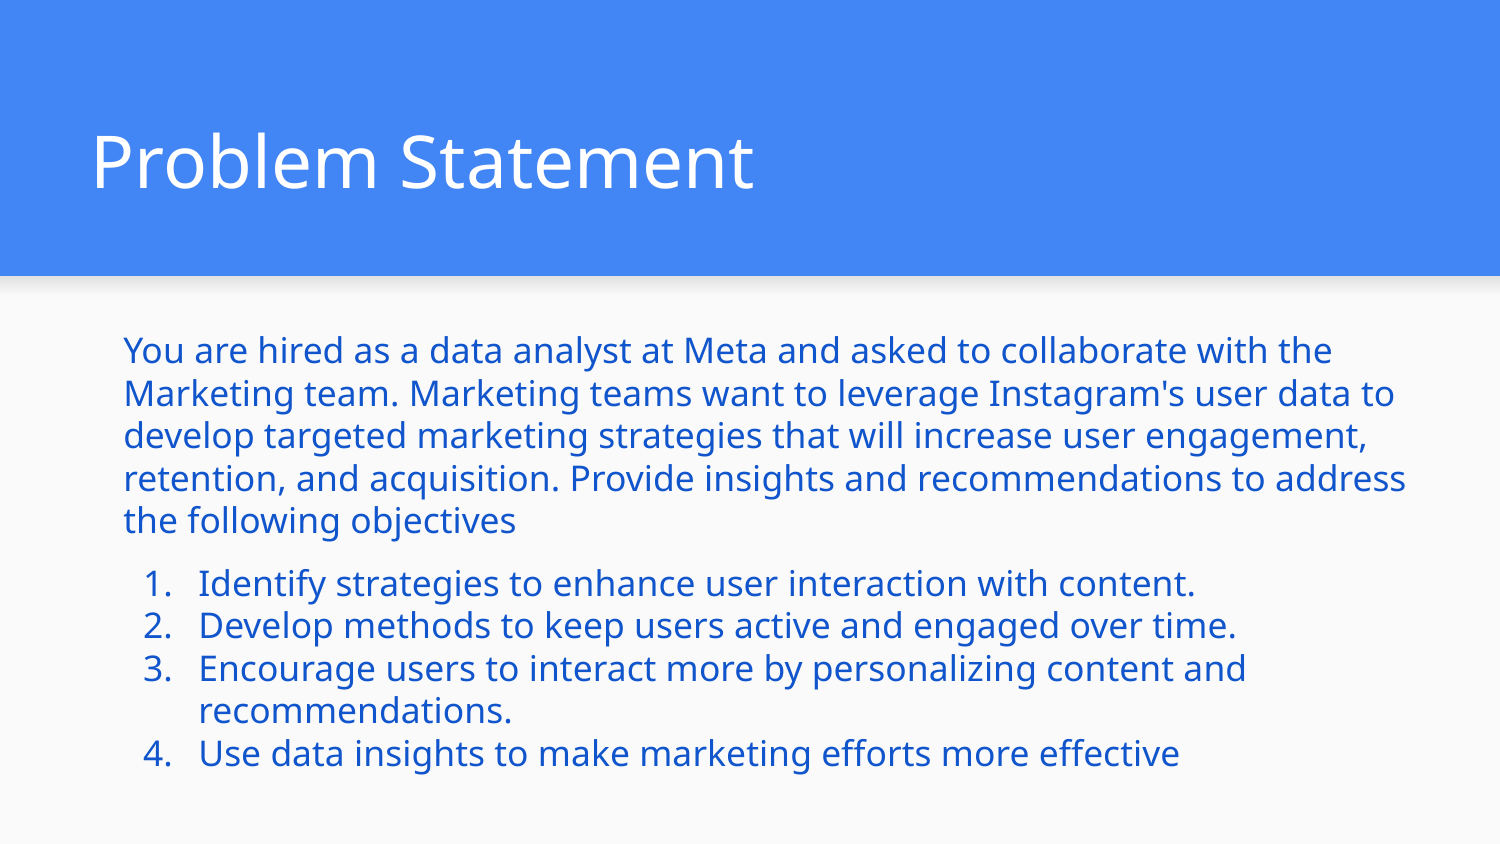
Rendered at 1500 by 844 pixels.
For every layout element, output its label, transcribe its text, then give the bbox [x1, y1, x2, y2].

title Problem Statement [75, 92, 1425, 219]
text_box You are hired as a data analyst at Meta and asked to collaborate with the Marketing team. Marketing teams want to leverage Instagram's user data to develop targeted marketing strategies that will increase user engagement, retention, and acquisition. Provide insights and recommendations to address the following objectives Identify strategies to enhance user interaction with content. Develop methods to keep users active and engaged over time. Encourage users to interact more by personalizing content and recommendations. Use data insights to make marketing efforts more effective [108, 313, 1457, 844]
